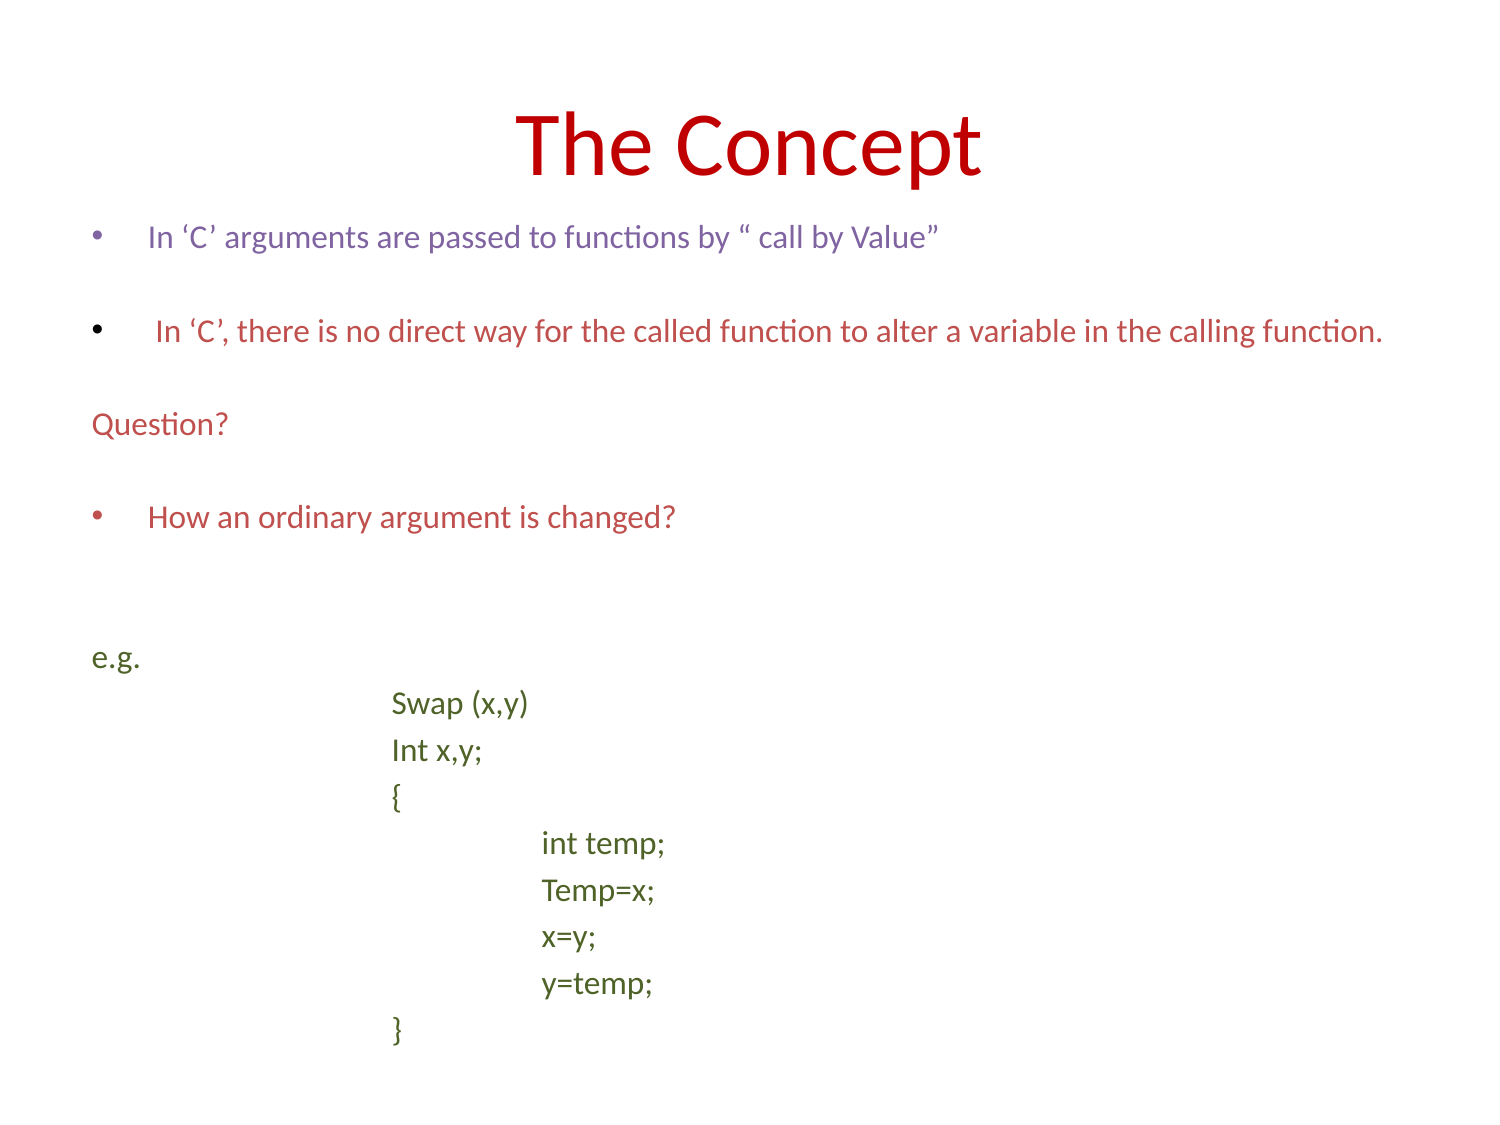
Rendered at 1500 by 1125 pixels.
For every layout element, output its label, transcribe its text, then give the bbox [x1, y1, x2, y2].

list In ‘C’ arguments are passed to functions by “ call by Value” In ‘C’, there is no direct way for the called function to alter a variable in the calling function. Question? How an ordinary argument is changed? e.g. Swap (x,y) Int x,y; { int temp; Temp=x; x=y; y=temp; } [76, 208, 1425, 1071]
title The Concept [75, 45, 1425, 233]
